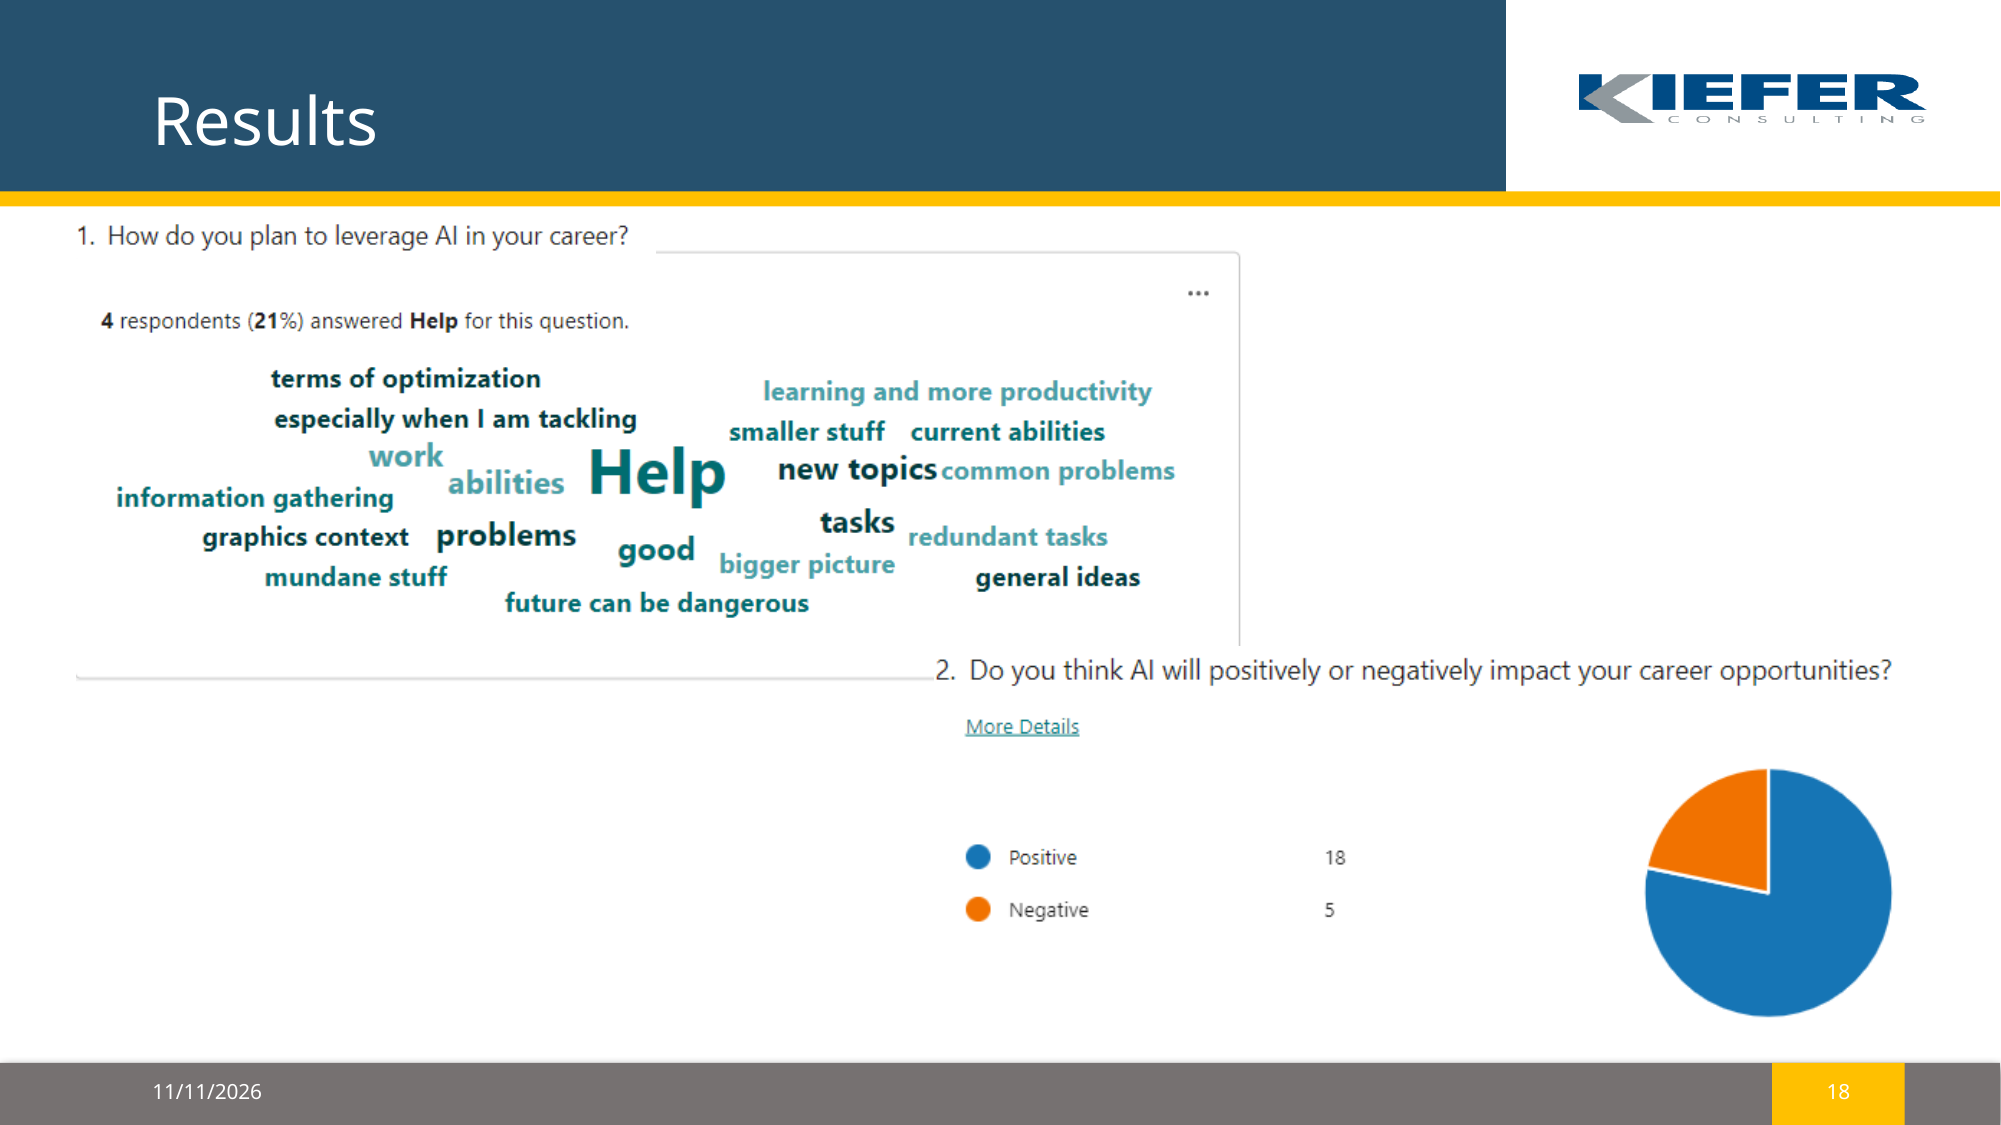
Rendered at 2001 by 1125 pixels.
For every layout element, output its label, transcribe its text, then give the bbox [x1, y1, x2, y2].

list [76, 248, 1252, 688]
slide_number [137, 1063, 588, 1123]
picture [76, 223, 656, 258]
title Results [137, 50, 1492, 198]
picture [1537, 52, 1968, 146]
slide_number 18 [1772, 1063, 1905, 1123]
picture [934, 646, 1980, 1025]
